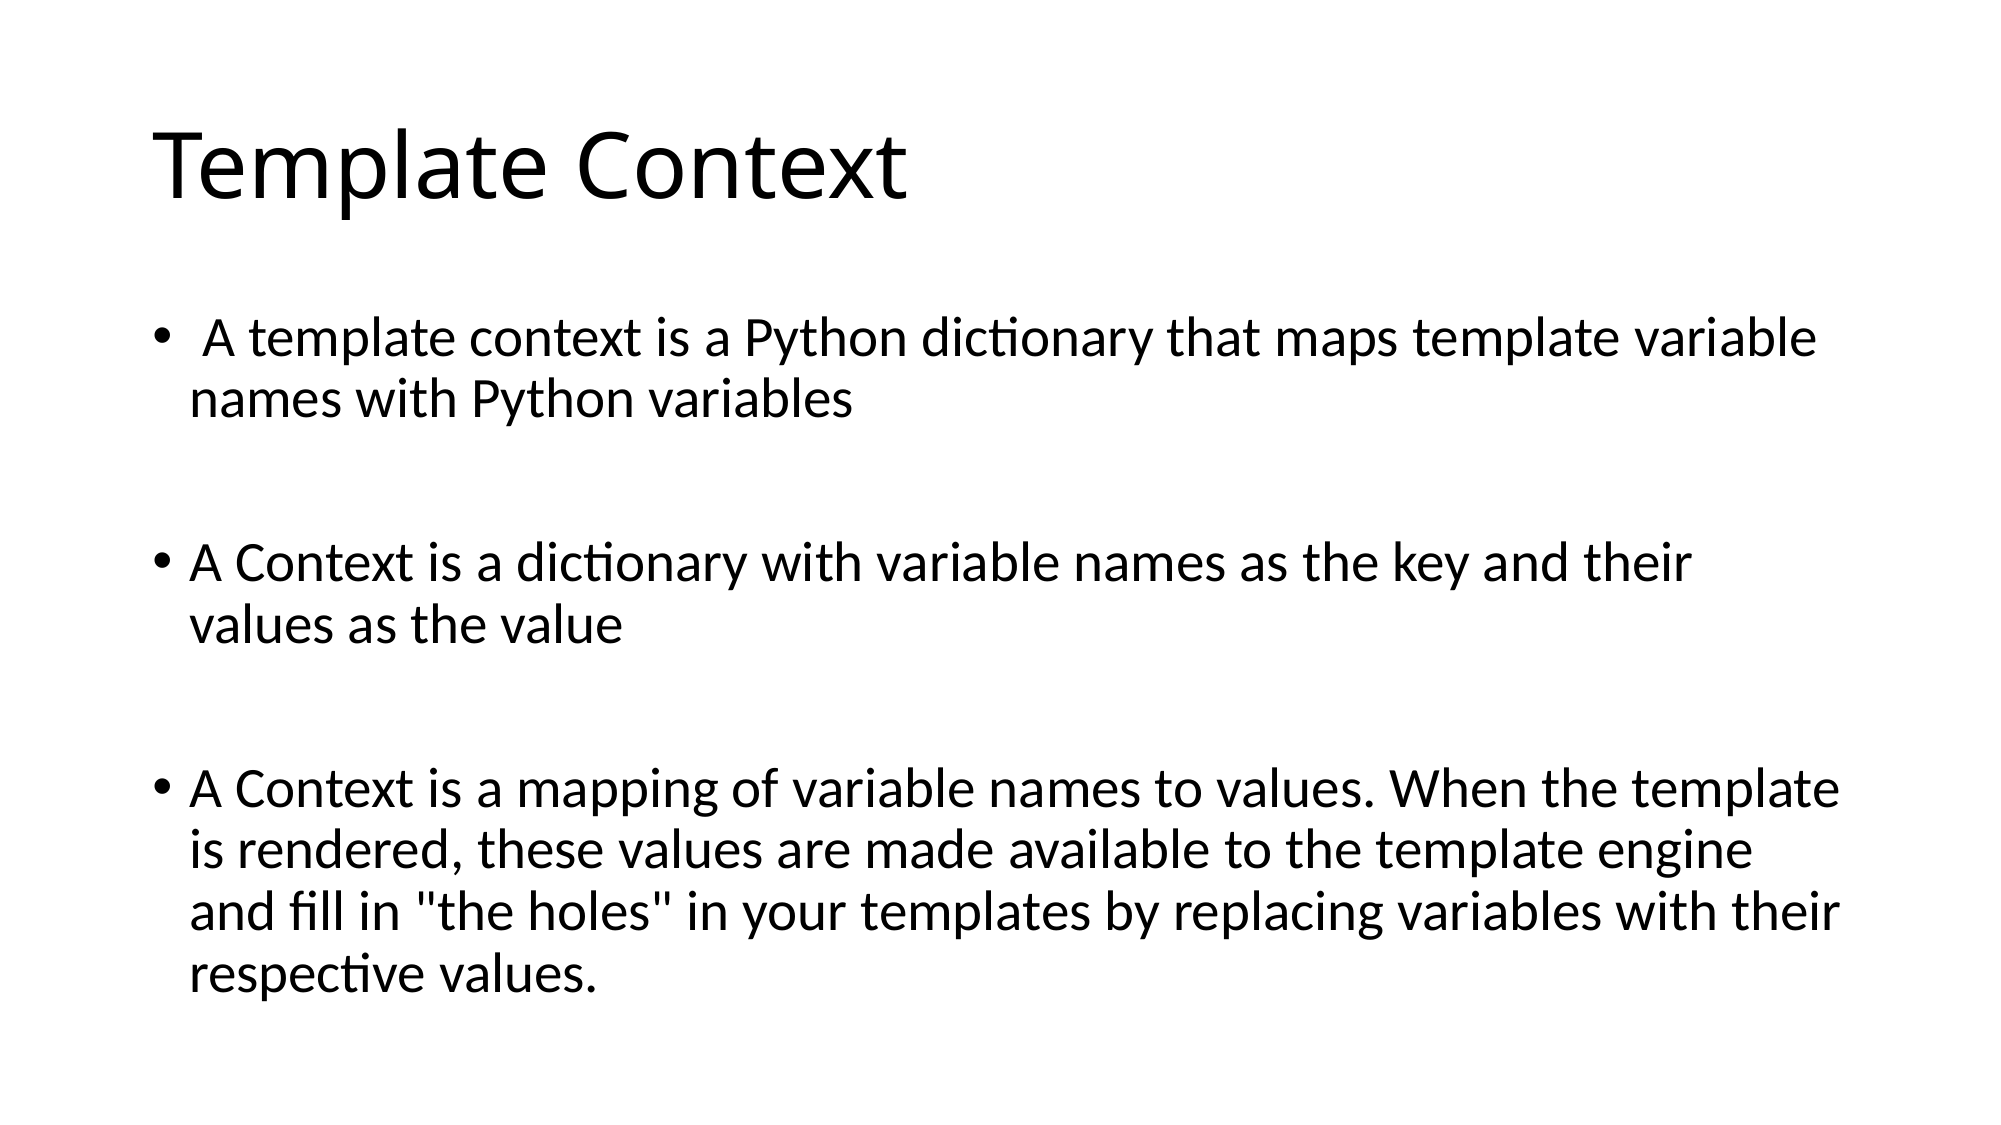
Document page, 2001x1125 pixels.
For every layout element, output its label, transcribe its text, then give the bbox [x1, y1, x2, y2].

list A template context is a Python dictionary that maps template variable names with Python variables A Context is a dictionary with variable names as the key and their values as the value A Context is a mapping of variable names to values. When the template is rendered, these values are made available to the template engine and fill in "the holes" in your templates by replacing variables with their respective values. [137, 299, 1863, 1014]
title Template Context [137, 59, 1863, 278]
